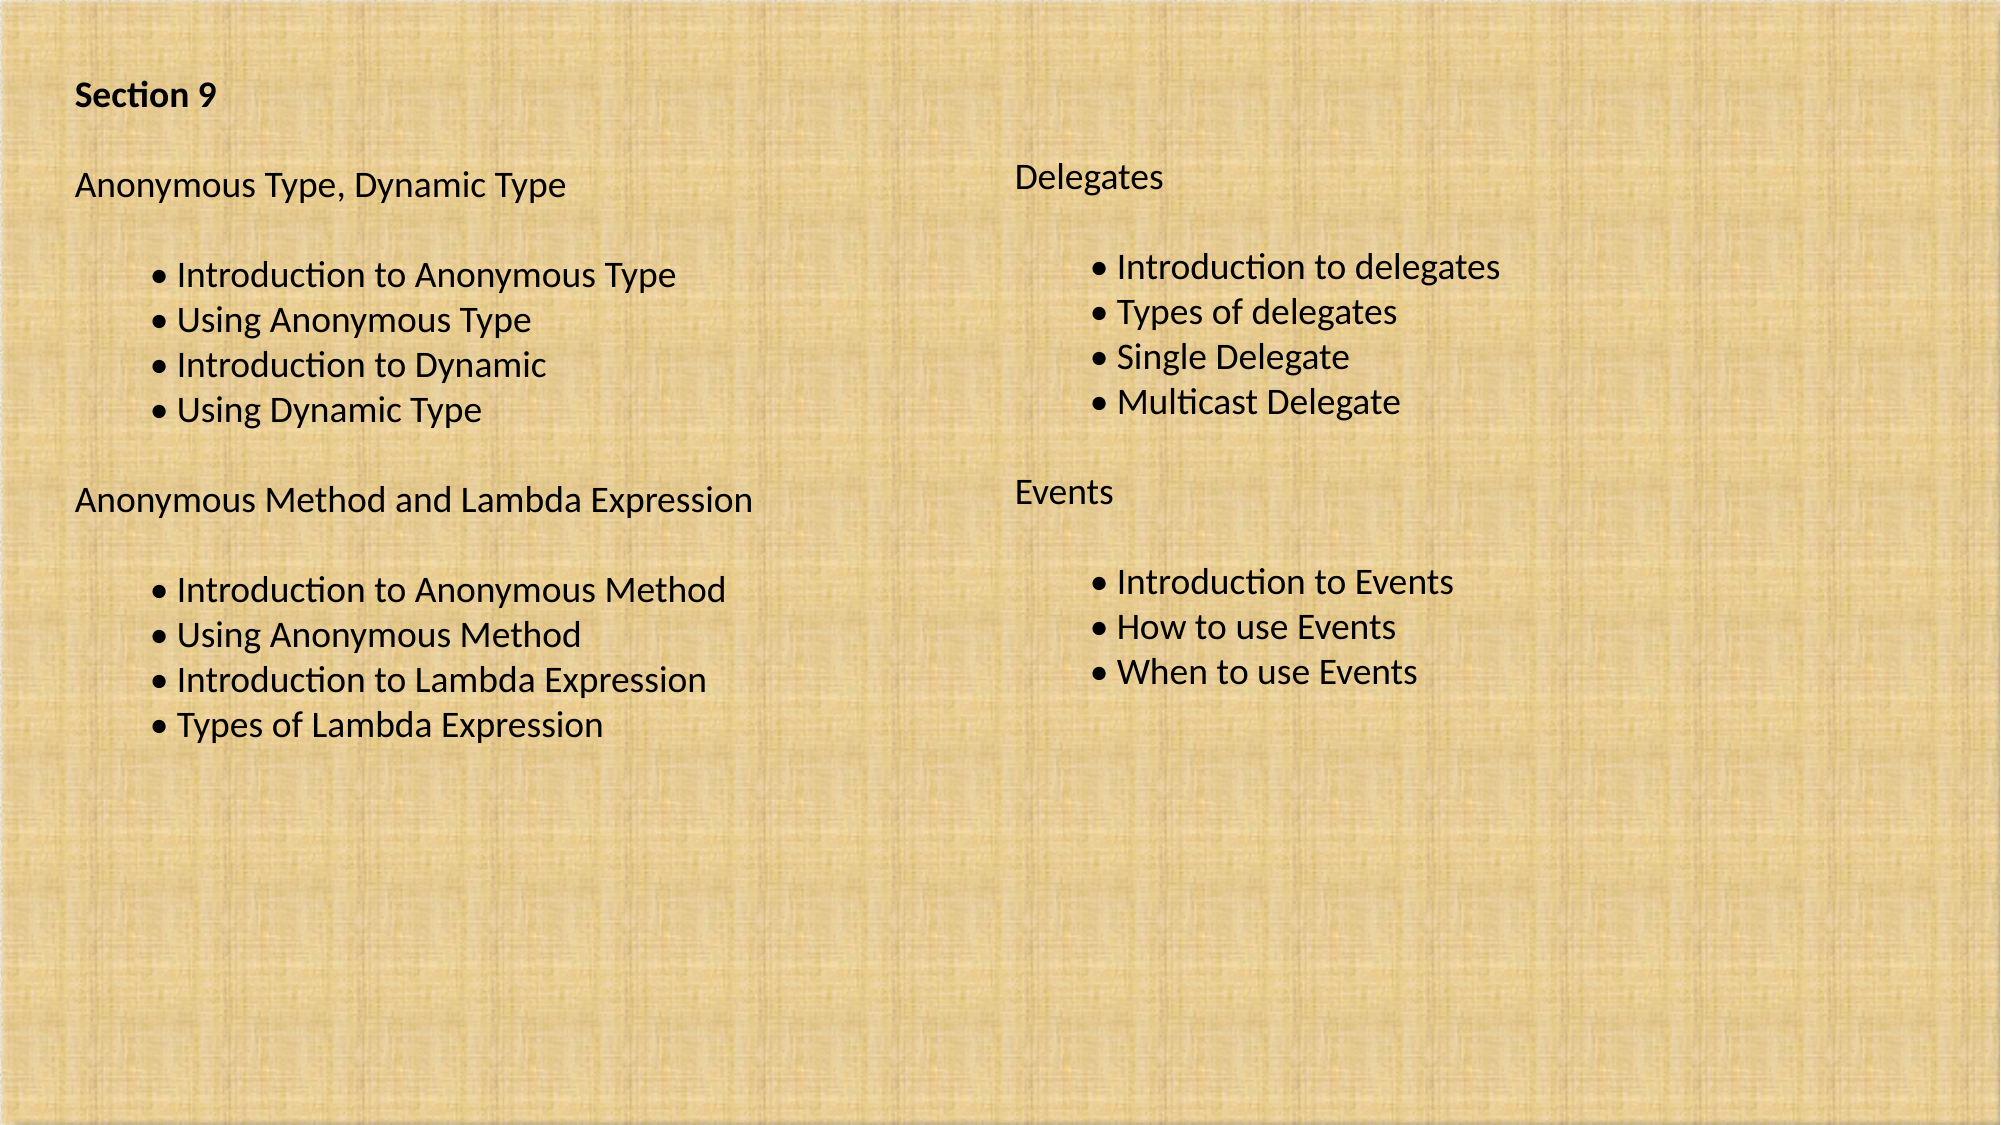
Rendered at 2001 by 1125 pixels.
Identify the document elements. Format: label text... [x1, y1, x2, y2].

text_box [4, 4, 1995, 1121]
text_box Section 9 Anonymous Type, Dynamic Type • Introduction to Anonymous Type • Using Anonymous Type • Introduction to Dynamic • Using Dynamic Type Anonymous Method and Lambda Expression • Introduction to Anonymous Method • Using Anonymous Method • Introduction to Lambda Expression • Types of Lambda Expression [59, 62, 960, 798]
text_box Delegates • Introduction to delegates • Types of delegates • Single Delegate • Multicast Delegate Events • Introduction to Events • How to use Events • When to use Events [999, 100, 2000, 700]
